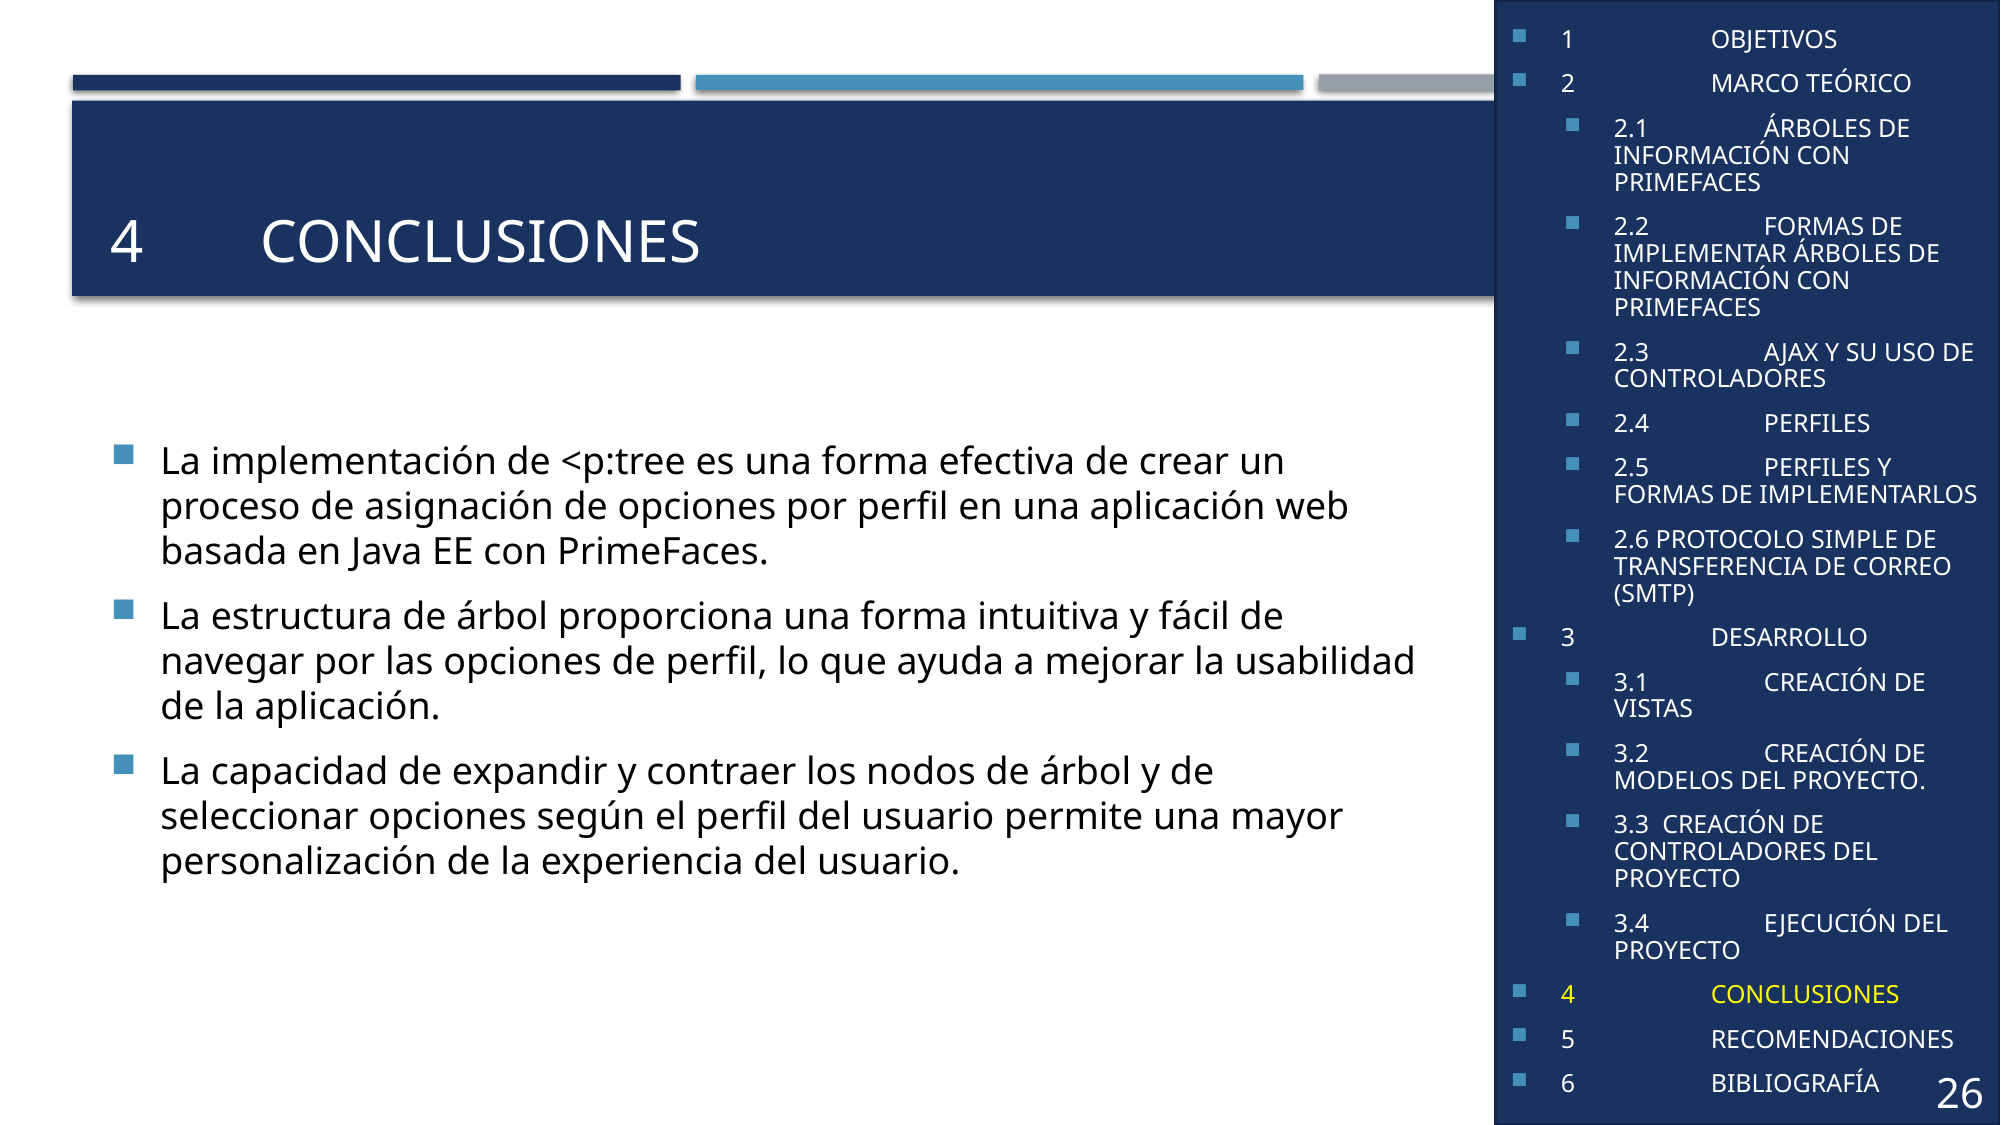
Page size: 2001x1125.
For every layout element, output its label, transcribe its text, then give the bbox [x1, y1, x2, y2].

list La implementación de <p:tree es una forma efectiva de crear un proceso de asignación de opciones por perfil en una aplicación web basada en Java EE con PrimeFaces. La estructura de árbol proporciona una forma intuitiva y fácil de navegar por las opciones de perfil, lo que ayuda a mejorar la usabilidad de la aplicación. La capacidad de expandir y contraer los nodos de árbol y de seleccionar opciones según el perfil del usuario permite una mayor personalización de la experiencia del usuario. [95, 357, 1437, 962]
text_box 26 [1921, 1059, 2000, 1125]
text_box 1 OBJETIVOS 2 MARCO TEÓRICO 2.1 ÁRBOLES DE INFORMACIÓN CON PRIMEFACES 2.2 FORMAS DE IMPLEMENTAR ÁRBOLES DE INFORMACIÓN CON PRIMEFACES 2.3 AJAX Y SU USO DE CONTROLADORES 2.4 PERFILES 2.5 PERFILES Y FORMAS DE IMPLEMENTARLOS 2.6 PROTOCOLO SIMPLE DE TRANSFERENCIA DE CORREO (SMTP) 3 DESARROLLO 3.1 CREACIÓN DE VISTAS 3.2 CREACIÓN DE MODELOS DEL PROYECTO. 3.3 CREACIÓN DE CONTROLADORES DEL PROYECTO 3.4 EJECUCIÓN DEL PROYECTO 4 CONCLUSIONES 5 RECOMENDACIONES 6 BIBLIOGRAFÍA [1494, 0, 2000, 1125]
title 4 CONCLUSIONES [95, 115, 1494, 282]
